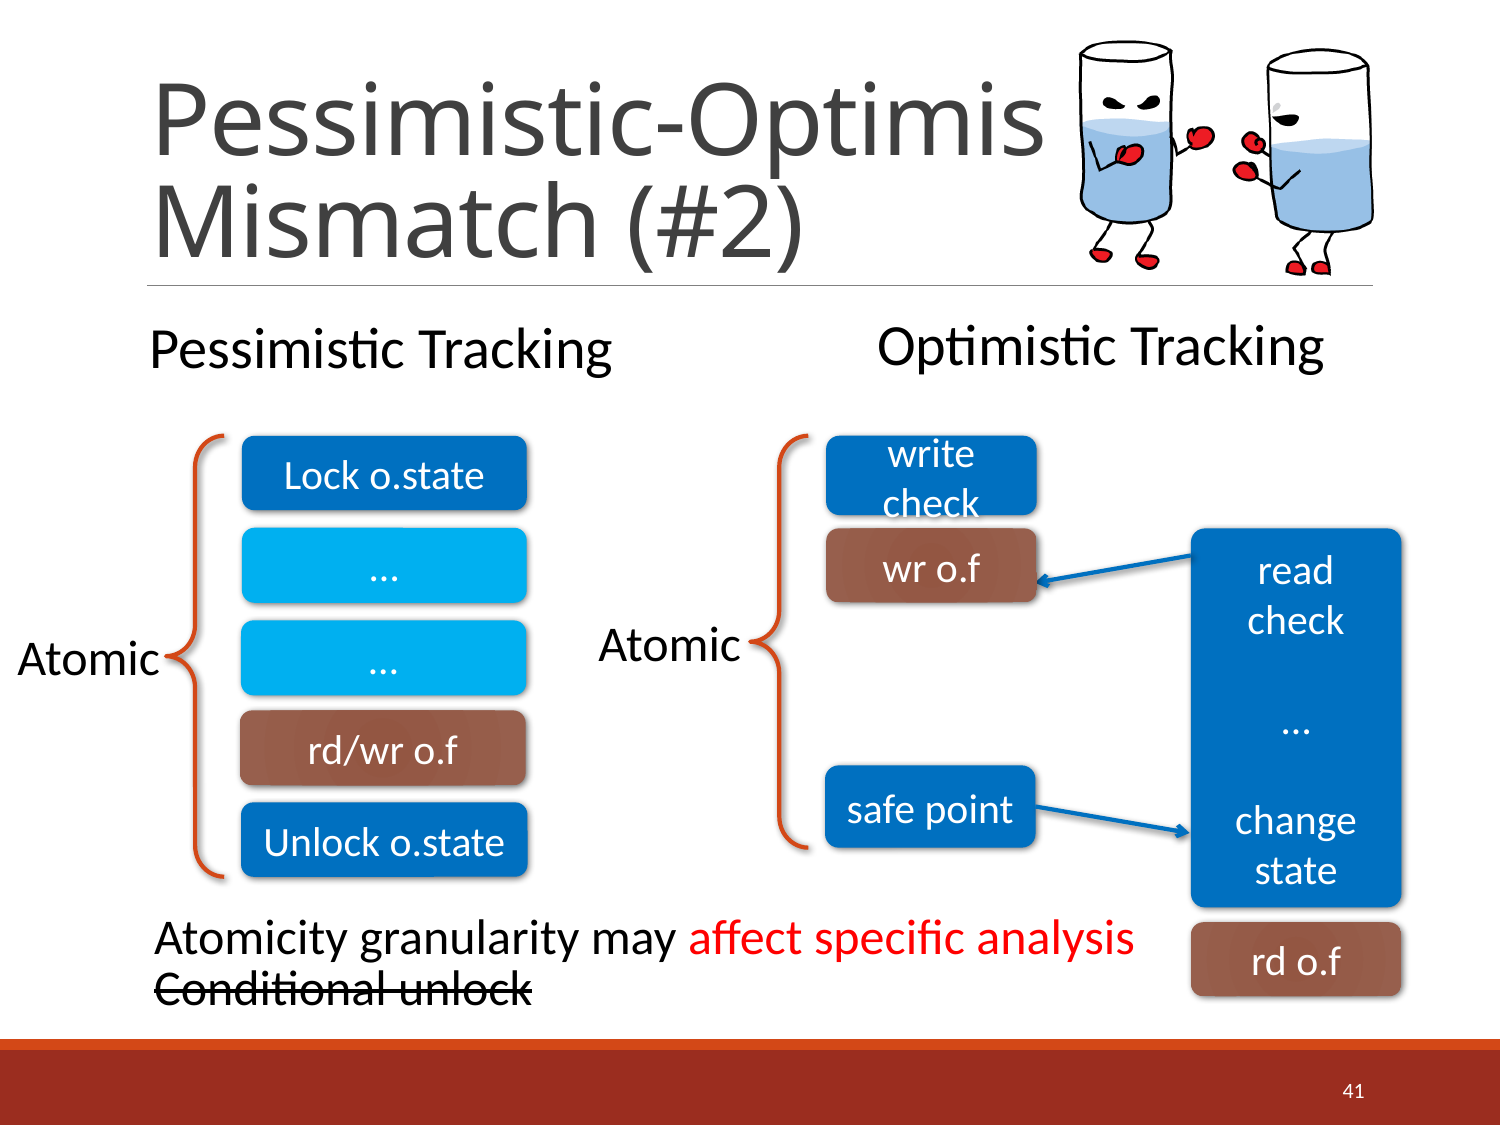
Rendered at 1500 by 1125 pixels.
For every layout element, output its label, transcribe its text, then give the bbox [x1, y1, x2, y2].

text_box Conditional unlock [139, 972, 587, 1023]
text_box Atomic [2, 618, 181, 694]
text_box Optimistic Tracking [862, 299, 1342, 385]
title Pessimistic-Optimistic Mismatch (#2) [135, 47, 1042, 285]
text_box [824, 435, 1402, 997]
text_box Pessimistic Tracking [135, 303, 650, 388]
text_box [762, 433, 809, 850]
text_box Atomic [583, 603, 762, 679]
picture [1045, 33, 1402, 283]
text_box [239, 435, 529, 878]
slide_number 41 [1218, 1059, 1380, 1120]
text_box [181, 433, 225, 879]
text_box Atomicity granularity may affect specific analysis [139, 897, 821, 972]
